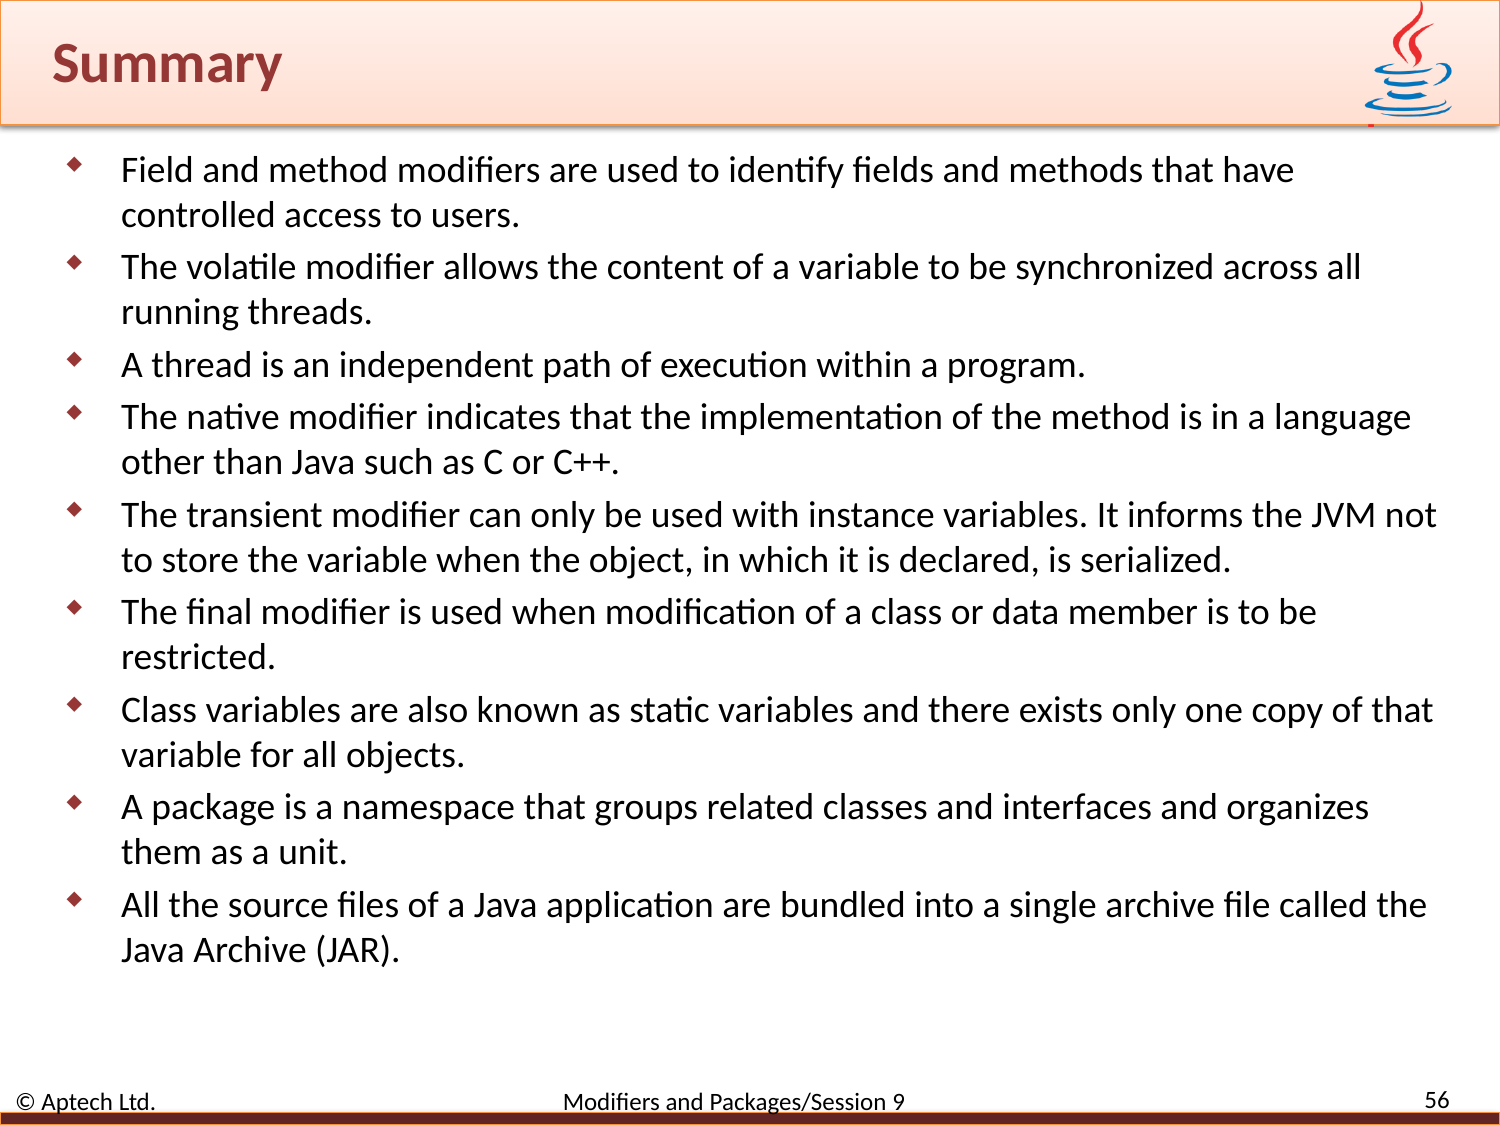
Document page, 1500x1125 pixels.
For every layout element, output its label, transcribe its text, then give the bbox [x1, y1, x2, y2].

slide_number 56 [1337, 1084, 1465, 1113]
text_box Field and method modifiers are used to identify fields and methods that have controlled access to users. The volatile modifier allows the content of a variable to be synchronized across all running threads. A thread is an independent path of execution within a program. The native modifier indicates that the implementation of the method is in a language other than Java such as C or C++. The transient modifier can only be used with instance variables. It informs the JVM not to store the variable when the object, in which it is declared, is serialized. The final modifier is used when modification of a class or data member is to be restricted. Class variables are also known as static variables and there exists only one copy of that variable for all objects. A package is a namespace that groups related classes and interfaces and organizes them as a unit. All the source files of a Java application are bundled into a single archive file called the Java Archive (JAR). [49, 137, 1463, 978]
footer © Aptech Ltd. Modifiers and Packages/Session 9 [0, 1087, 1325, 1113]
picture [1362, 0, 1454, 127]
title Summary [37, 24, 1288, 93]
